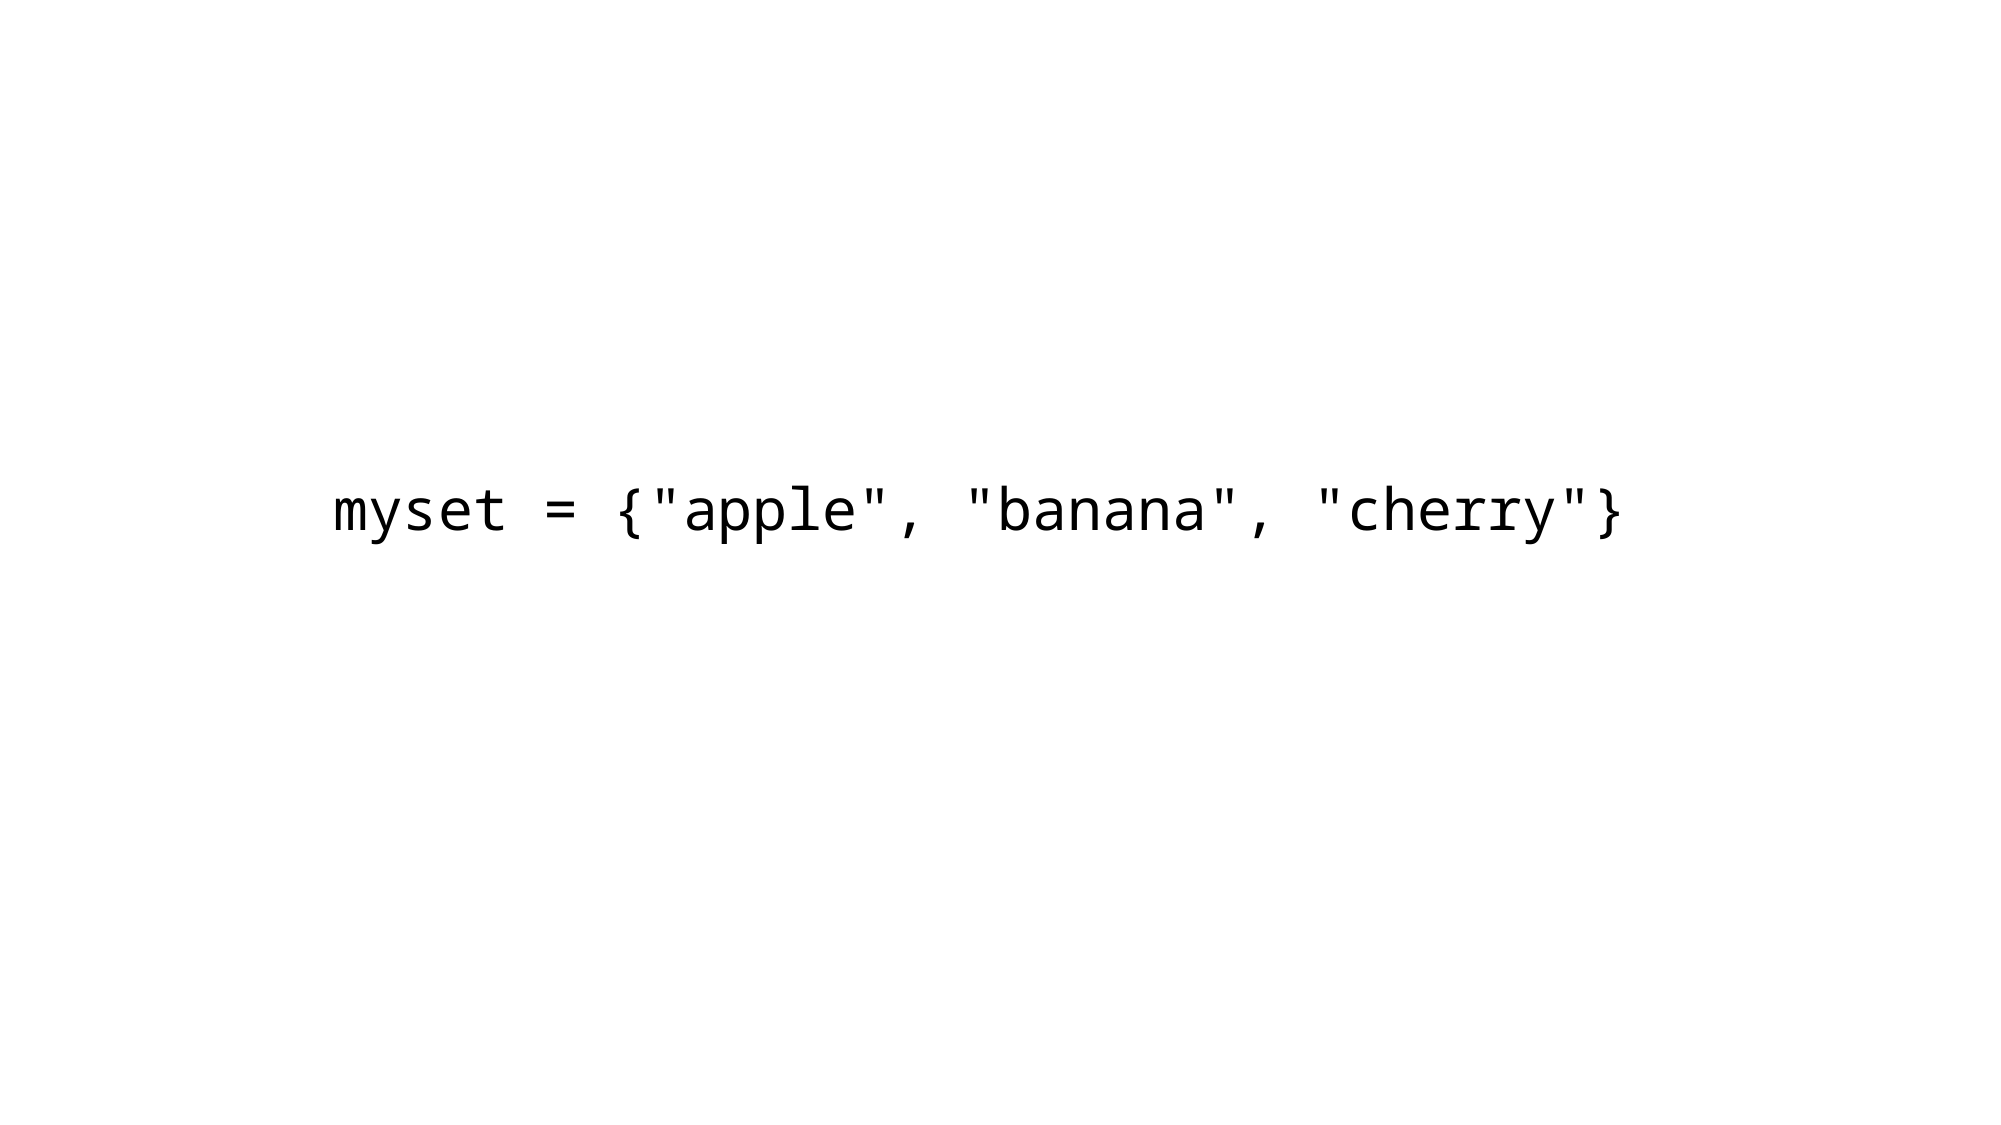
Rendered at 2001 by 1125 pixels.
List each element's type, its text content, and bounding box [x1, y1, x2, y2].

title myset = {"apple", "banana", "cherry"} [230, 437, 1731, 621]
